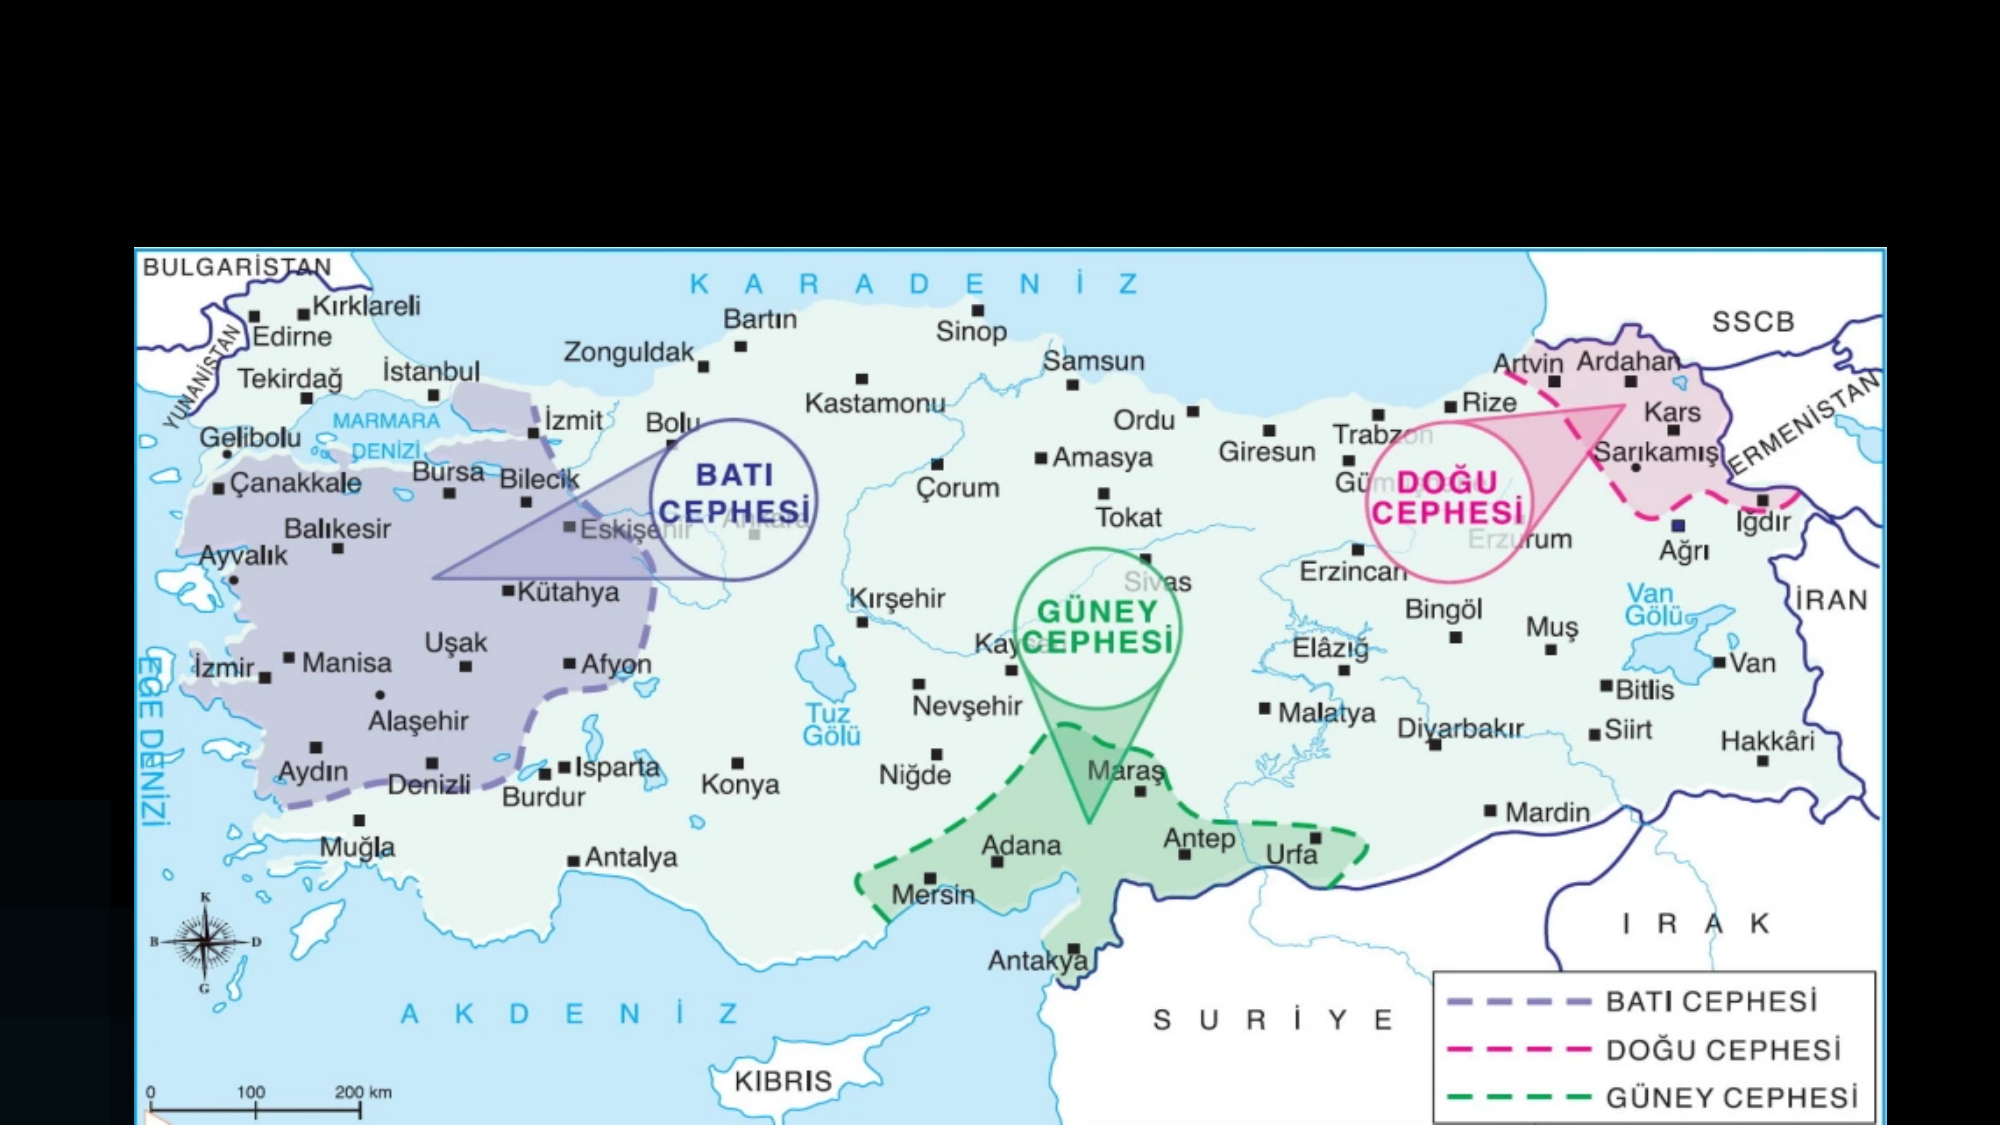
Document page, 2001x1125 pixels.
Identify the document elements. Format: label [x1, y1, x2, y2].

picture [134, 247, 1887, 1125]
